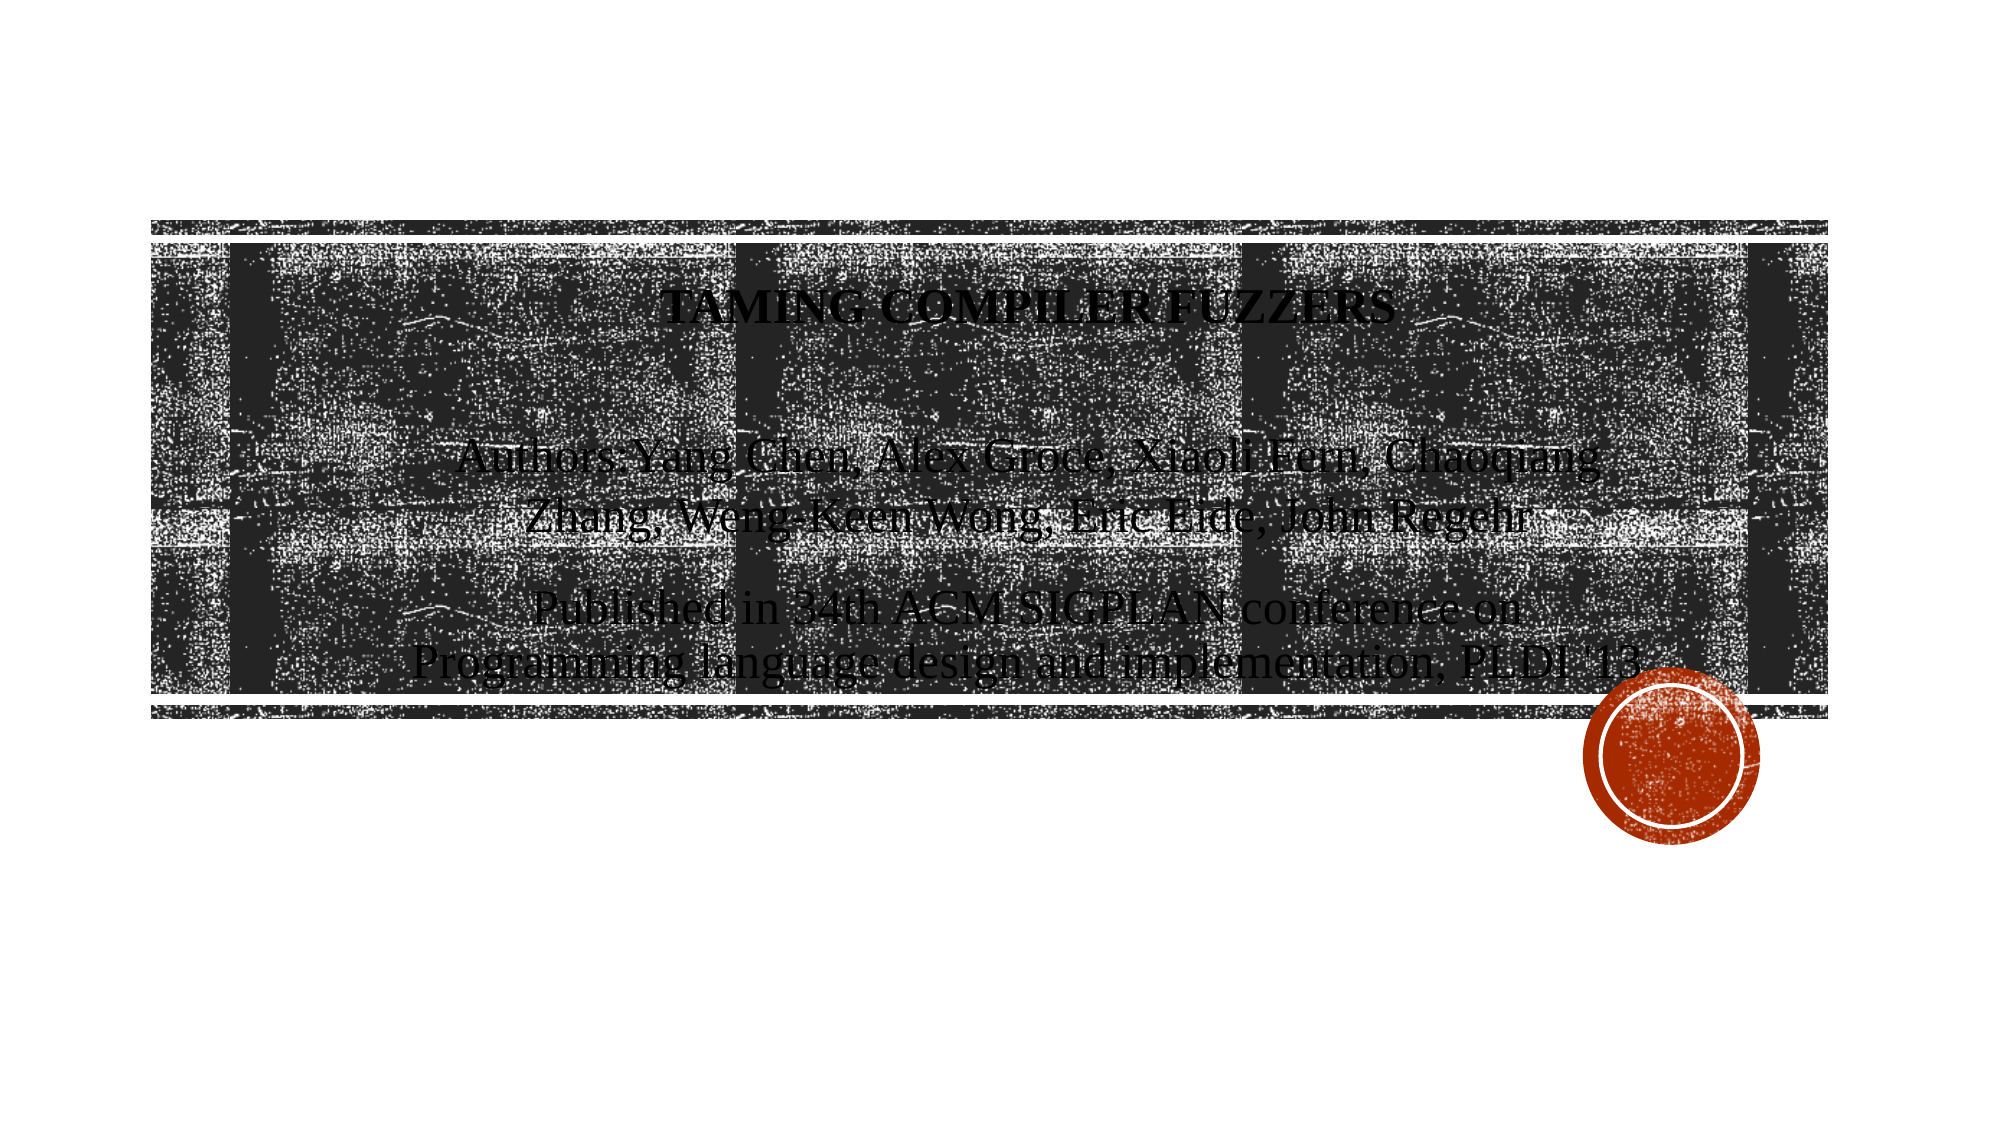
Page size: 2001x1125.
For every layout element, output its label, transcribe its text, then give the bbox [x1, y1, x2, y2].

title Taming Compiler Fuzzers [60, 245, 1996, 373]
subtitle Published in 34th ACM SIGPLAN conference on Programming language design and implementation, PLDI '13 [380, 573, 1675, 750]
text_box Authors:Yang Chen, Alex Groce, Xiaoli Fern, Chaoqiang Zhang, Weng-Keen Wong, Eric Eide, John Regehr [366, 415, 1690, 551]
